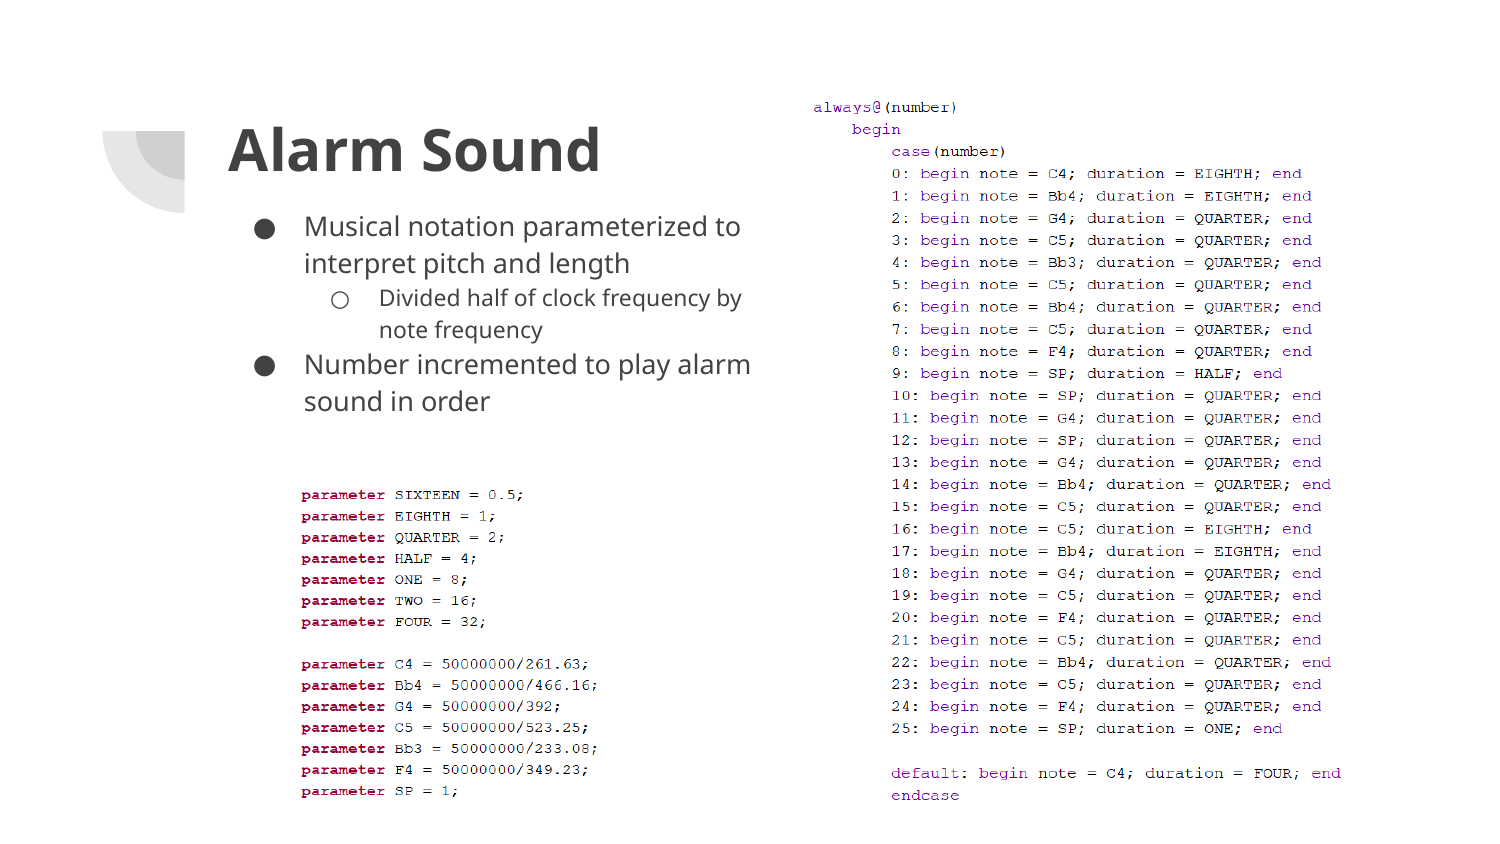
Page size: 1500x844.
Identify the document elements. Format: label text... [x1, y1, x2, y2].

title Alarm Sound [213, 98, 807, 263]
picture [809, 97, 1368, 811]
picture [286, 482, 627, 811]
list Musical notation parameterized to interpret pitch and length Divided half of clock frequency by note frequency Number incremented to play alarm sound in order [213, 189, 777, 822]
